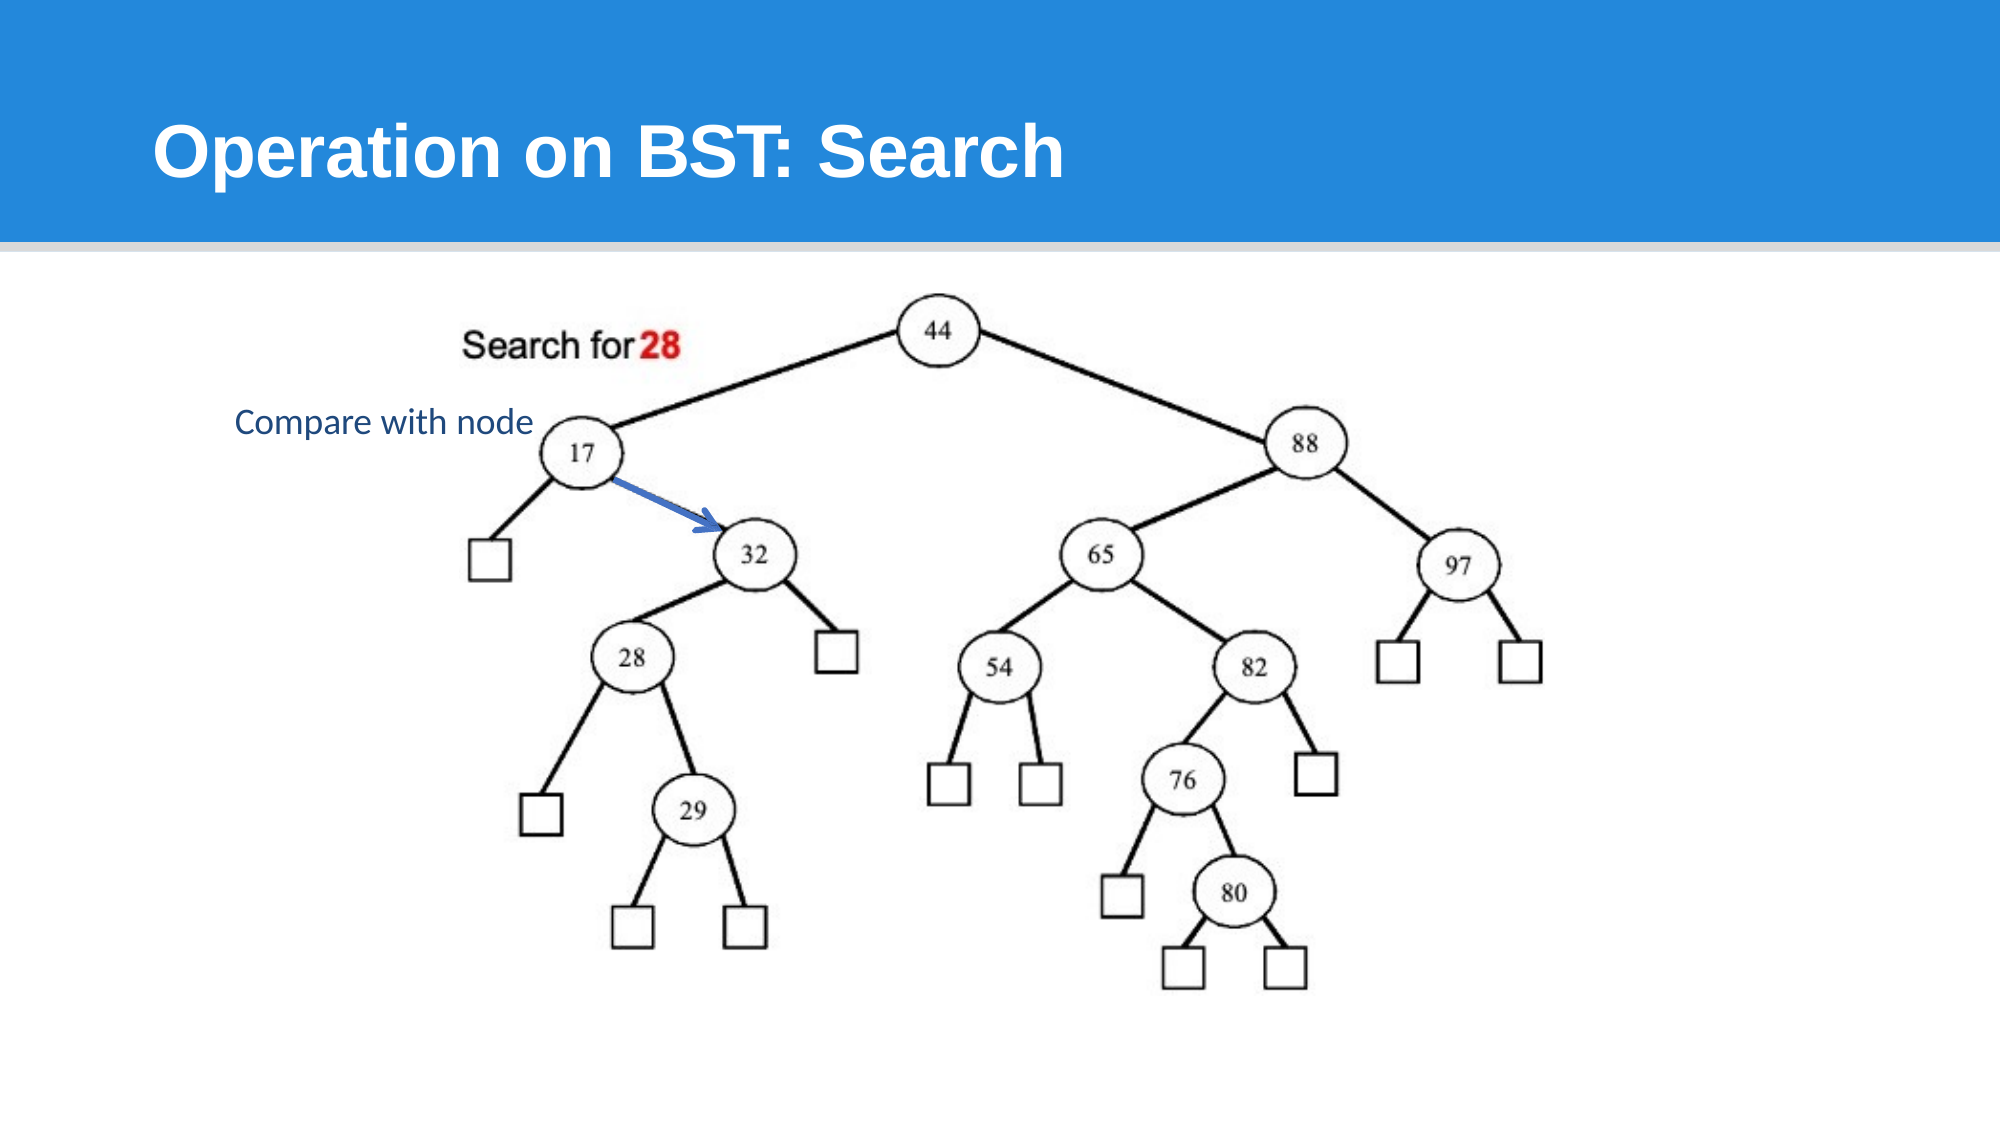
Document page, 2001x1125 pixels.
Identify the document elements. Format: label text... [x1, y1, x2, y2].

picture [459, 292, 1545, 996]
text_box Compare with node [232, 394, 454, 442]
text_box Operation on BST: Search [150, 100, 1513, 193]
